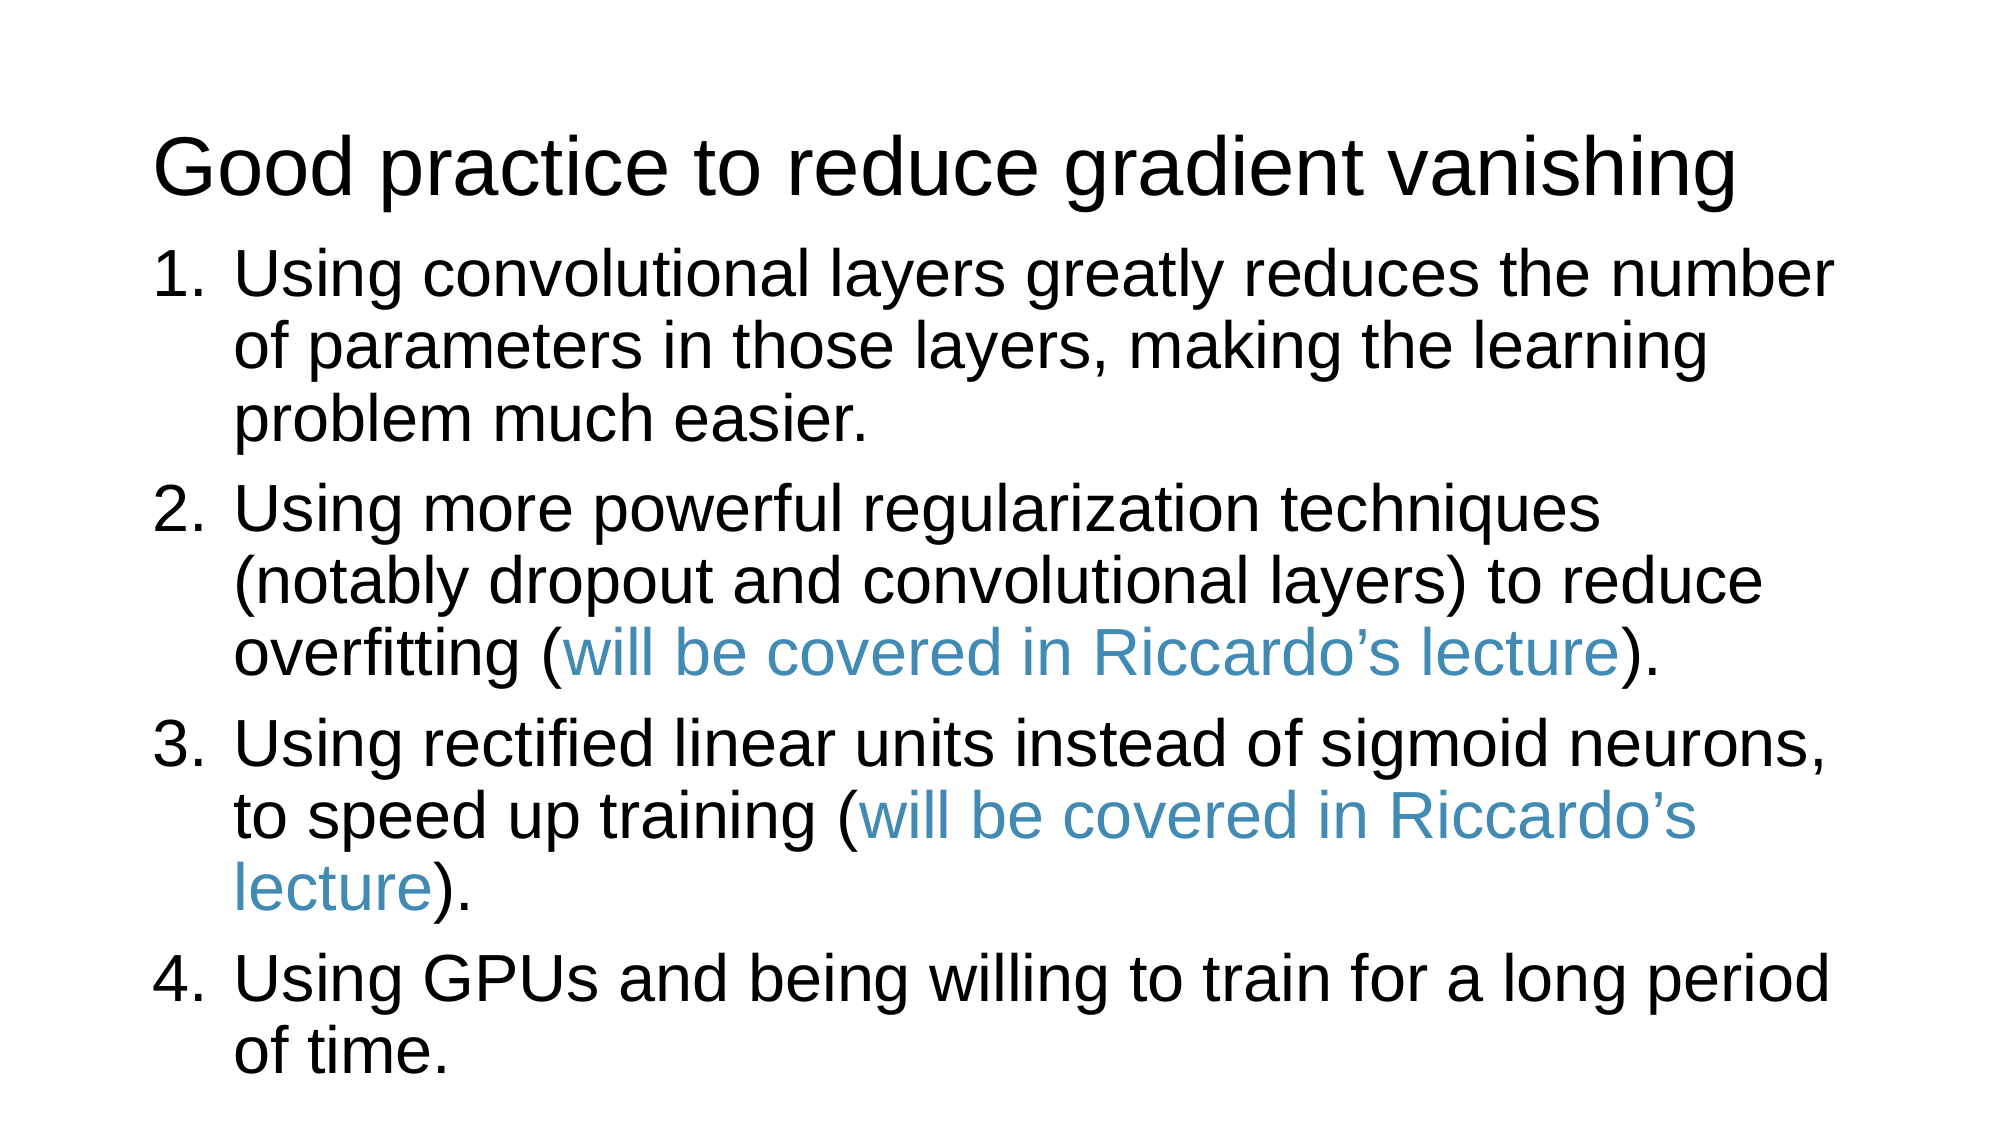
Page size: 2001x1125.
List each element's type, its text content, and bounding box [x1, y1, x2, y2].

list Using convolutional layers greatly reduces the number of parameters in those layers, making the learning problem much easier. Using more powerful regularization techniques (notably dropout and convolutional layers) to reduce overfitting (will be covered in Riccardo’s lecture). Using rectified linear units instead of sigmoid neurons, to speed up training (will be covered in Riccardo’s lecture). Using GPUs and being willing to train for a long period of time. [137, 231, 1863, 1101]
title Good practice to reduce gradient vanishing [137, 59, 1863, 231]
